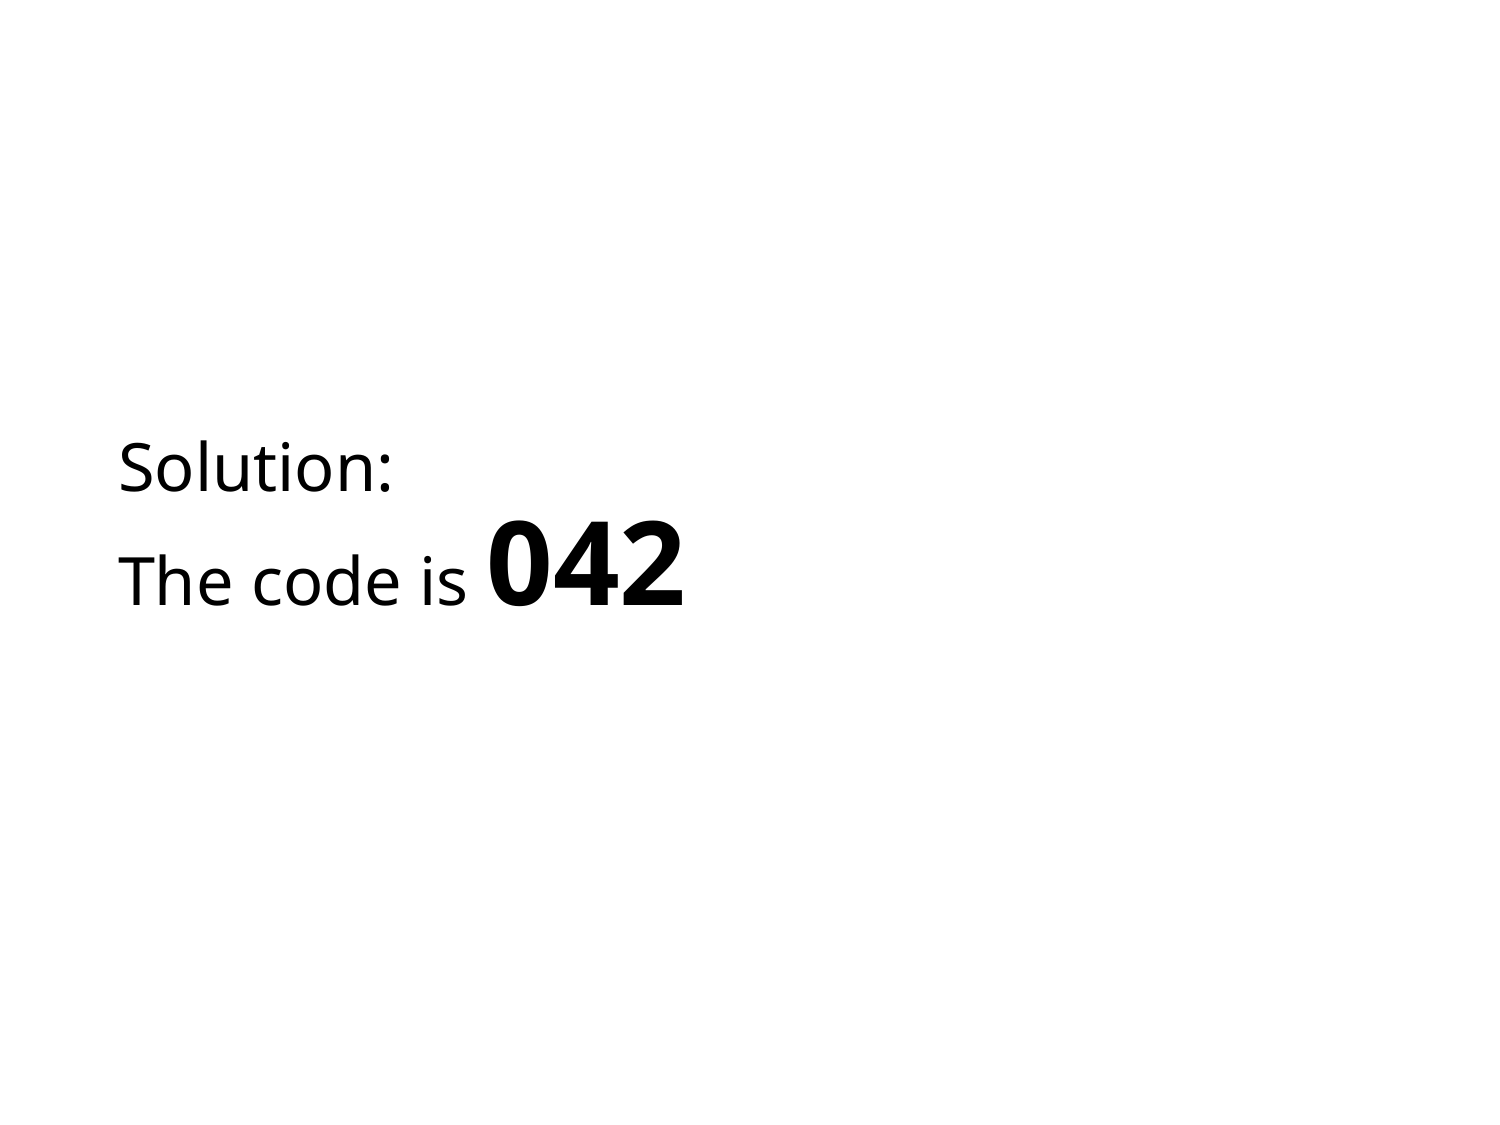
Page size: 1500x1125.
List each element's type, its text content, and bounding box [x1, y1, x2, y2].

title Solution: The code is 042 [103, 59, 1397, 997]
